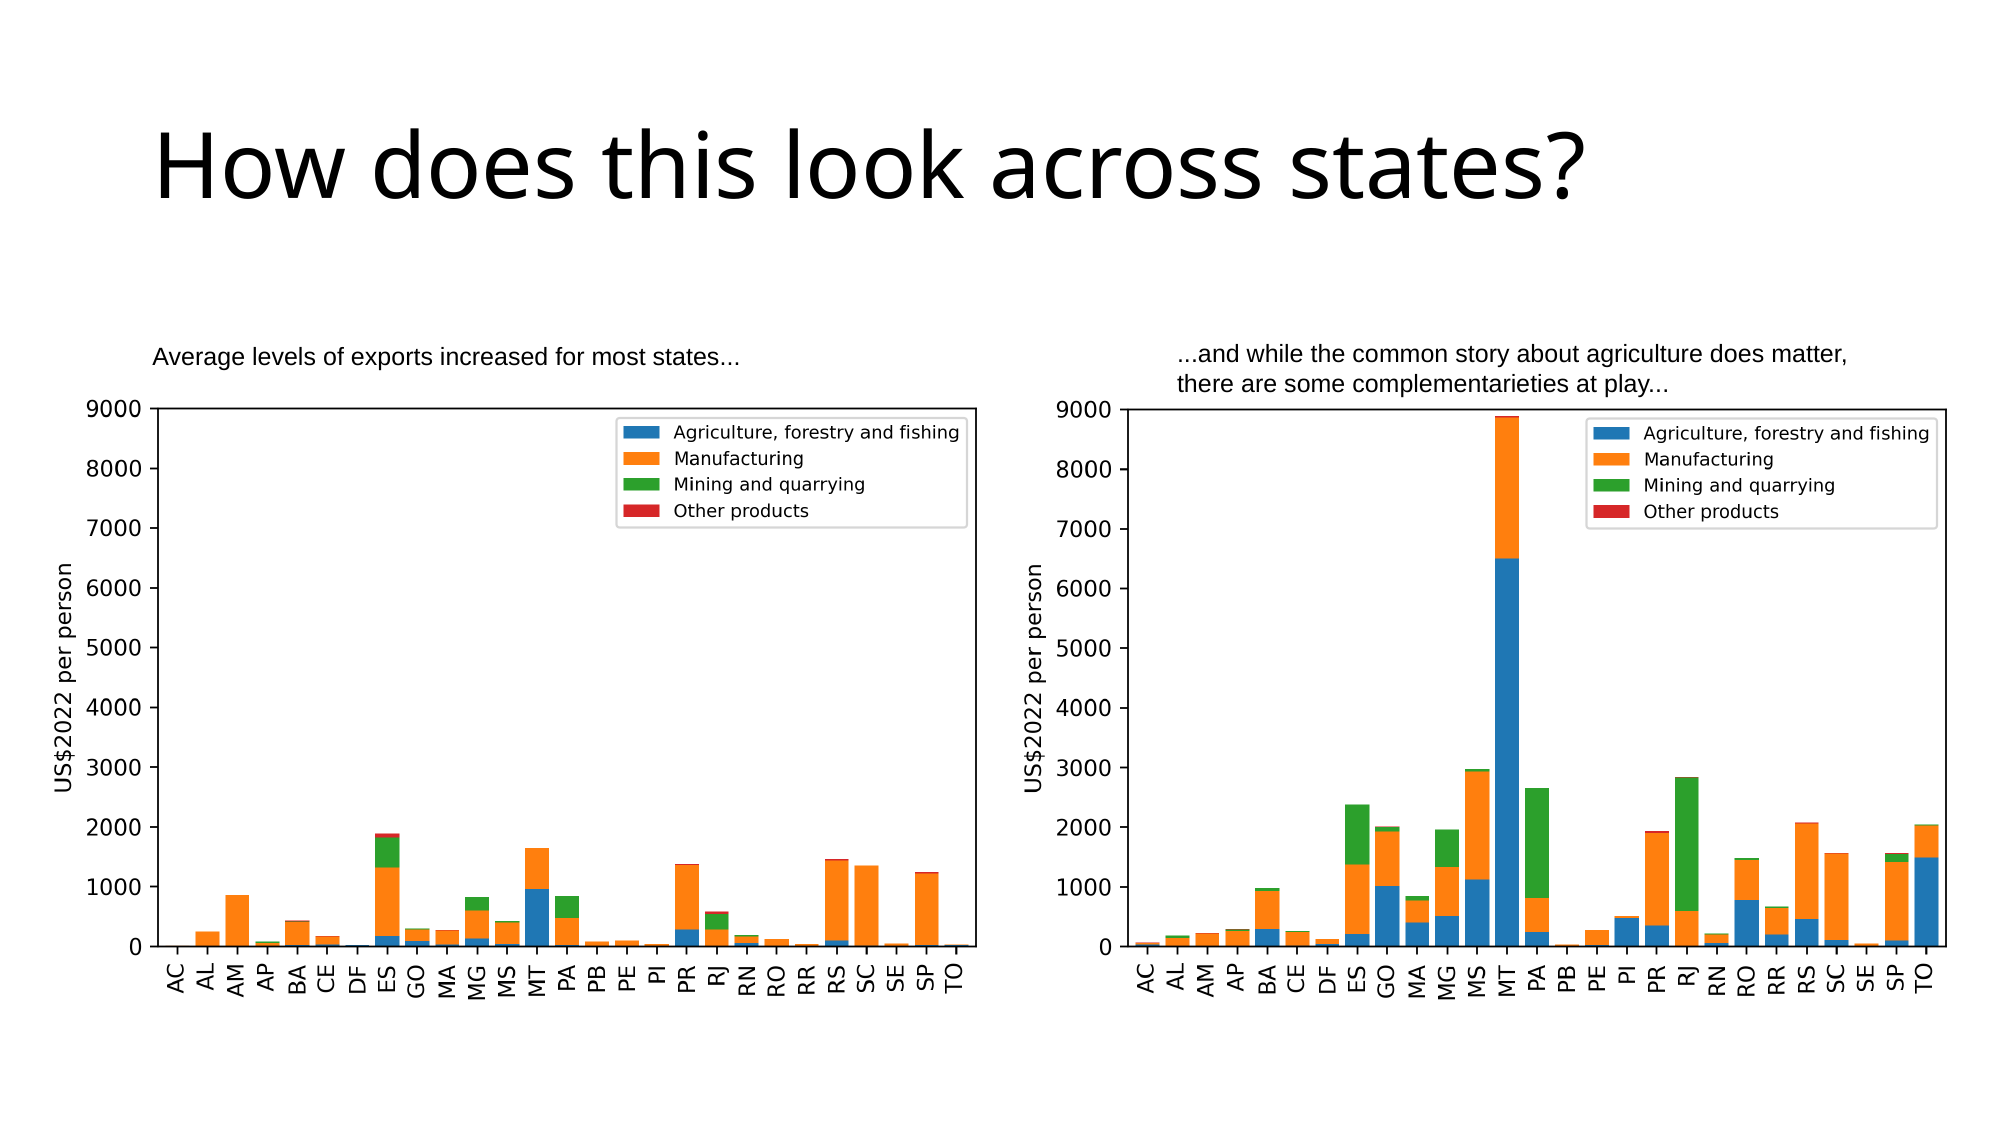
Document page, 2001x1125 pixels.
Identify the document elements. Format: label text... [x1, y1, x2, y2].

text_box ...and while the common story about agriculture does matter, there are some complementarieties at play... [1162, 330, 1888, 376]
text_box Average levels of exports increased for most states... [137, 332, 796, 375]
picture [29, 375, 1970, 1023]
title How does this look across states? [137, 59, 1820, 278]
